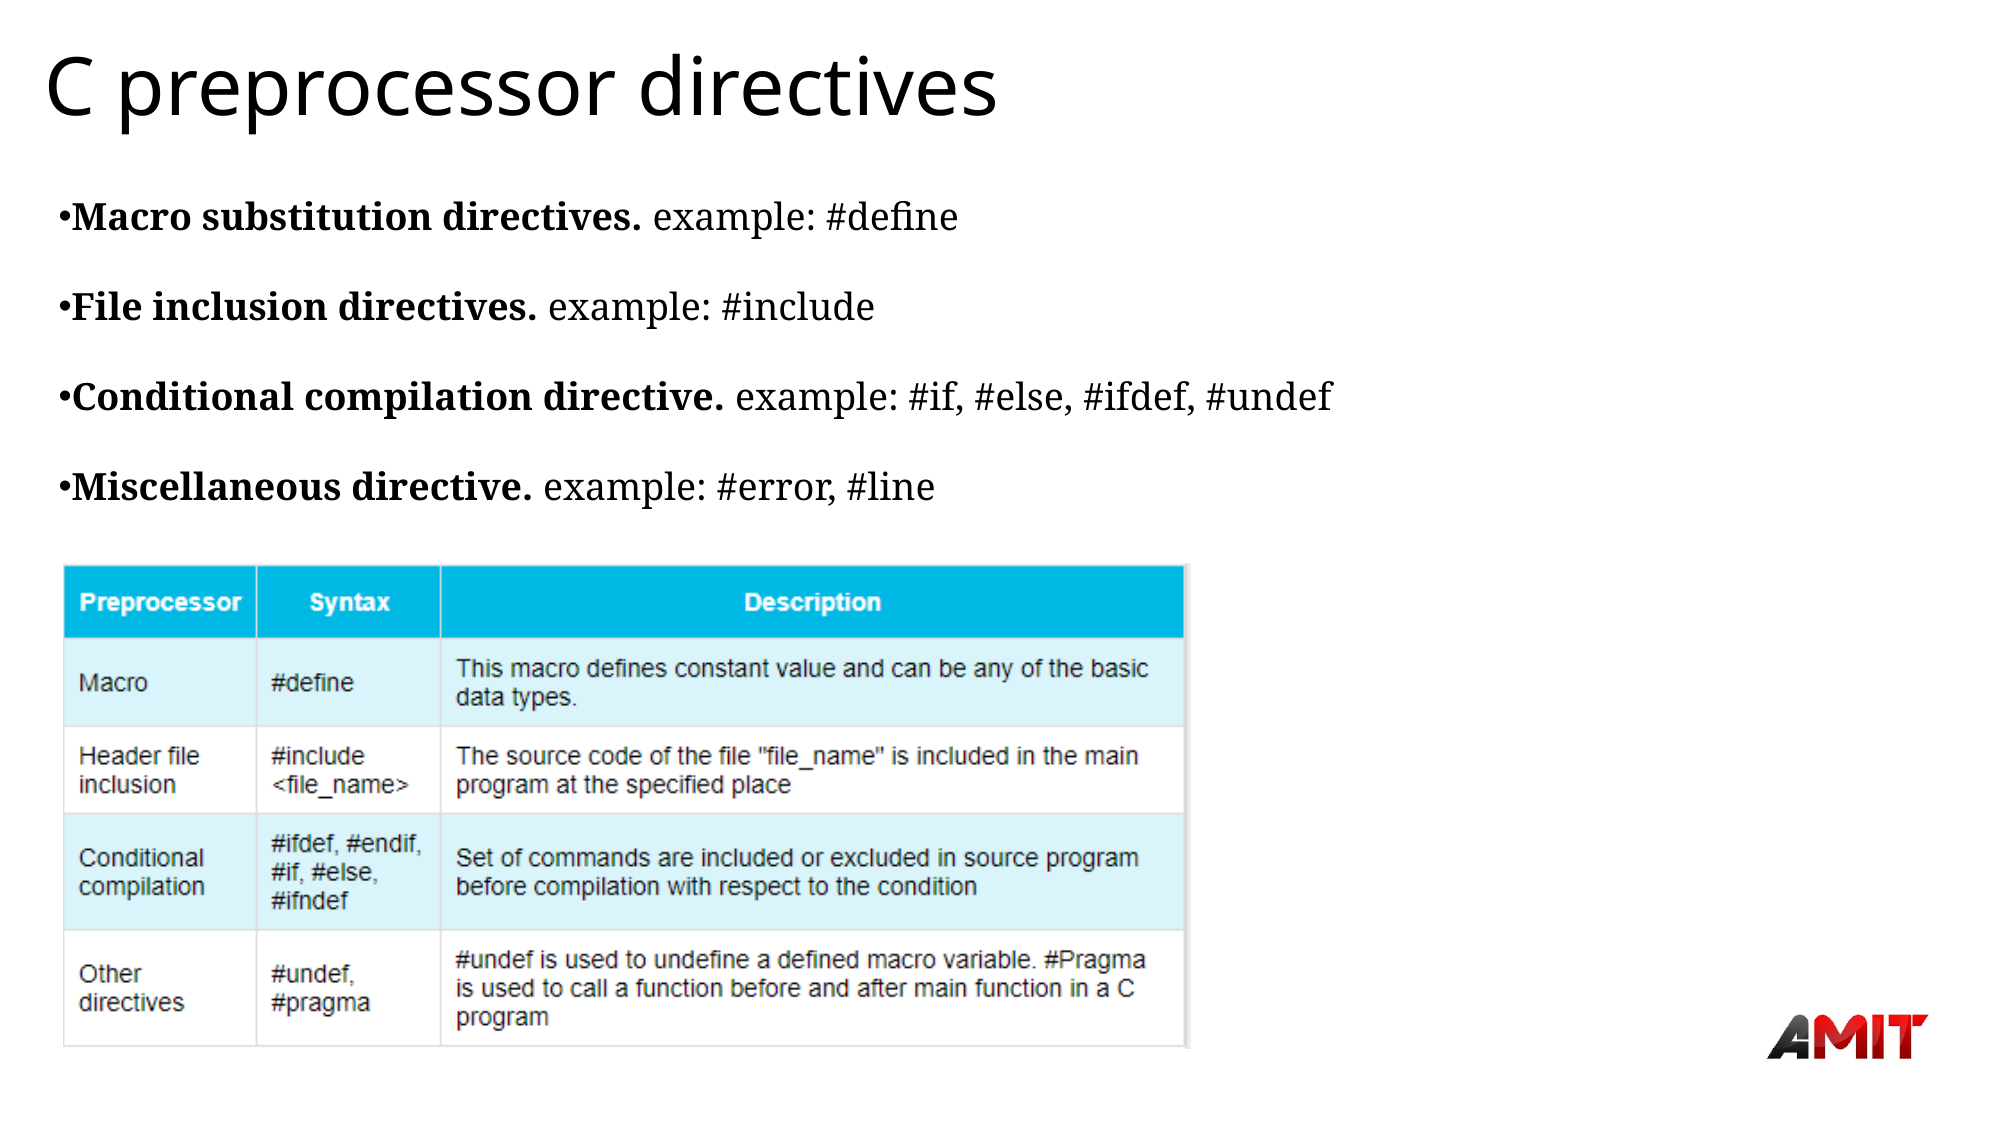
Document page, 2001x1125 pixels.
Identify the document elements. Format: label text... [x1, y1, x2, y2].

title C preprocessor directives [29, 37, 1755, 141]
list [63, 563, 1191, 1049]
text_box Macro substitution directives. example: #define File inclusion directives. example: #include Conditional compilation directive. example: #if, #else, #ifdef, #undef Miscellaneous directive. example: #error, #line [43, 185, 1434, 516]
picture [1760, 976, 1935, 1100]
